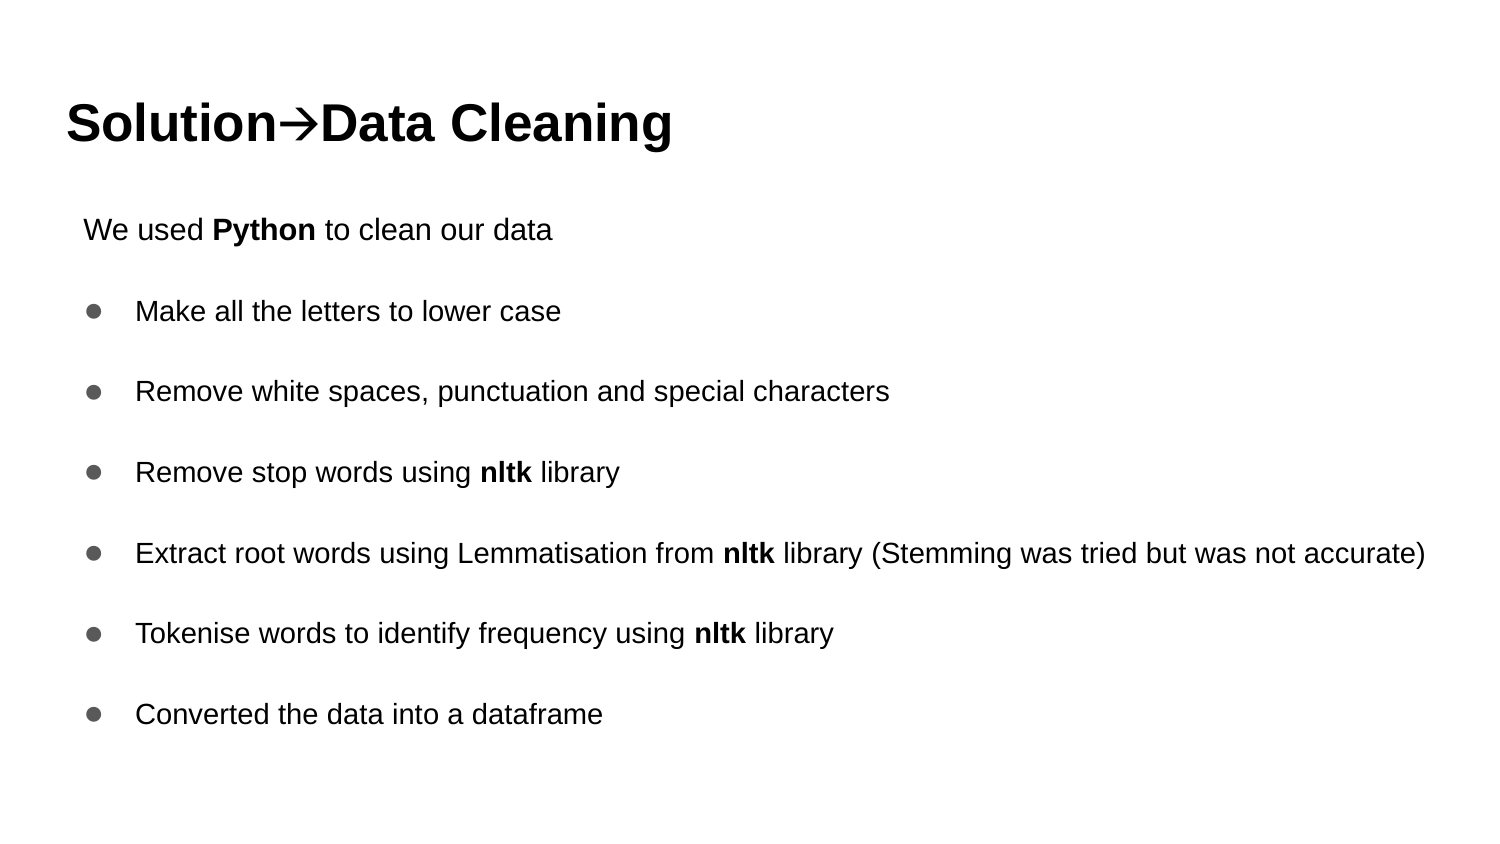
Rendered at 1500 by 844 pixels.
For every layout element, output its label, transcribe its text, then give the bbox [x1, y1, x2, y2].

title Solution🡪Data Cleaning [51, 72, 1449, 167]
list We used Python to clean our data Make all the letters to lower case Remove white spaces, punctuation and special characters Remove stop words using nltk library Extract root words using Lemmatisation from nltk library (Stemming was tried but was not accurate) Tokenise words to identify frequency using nltk library Converted the data into a dataframe [51, 189, 1449, 750]
